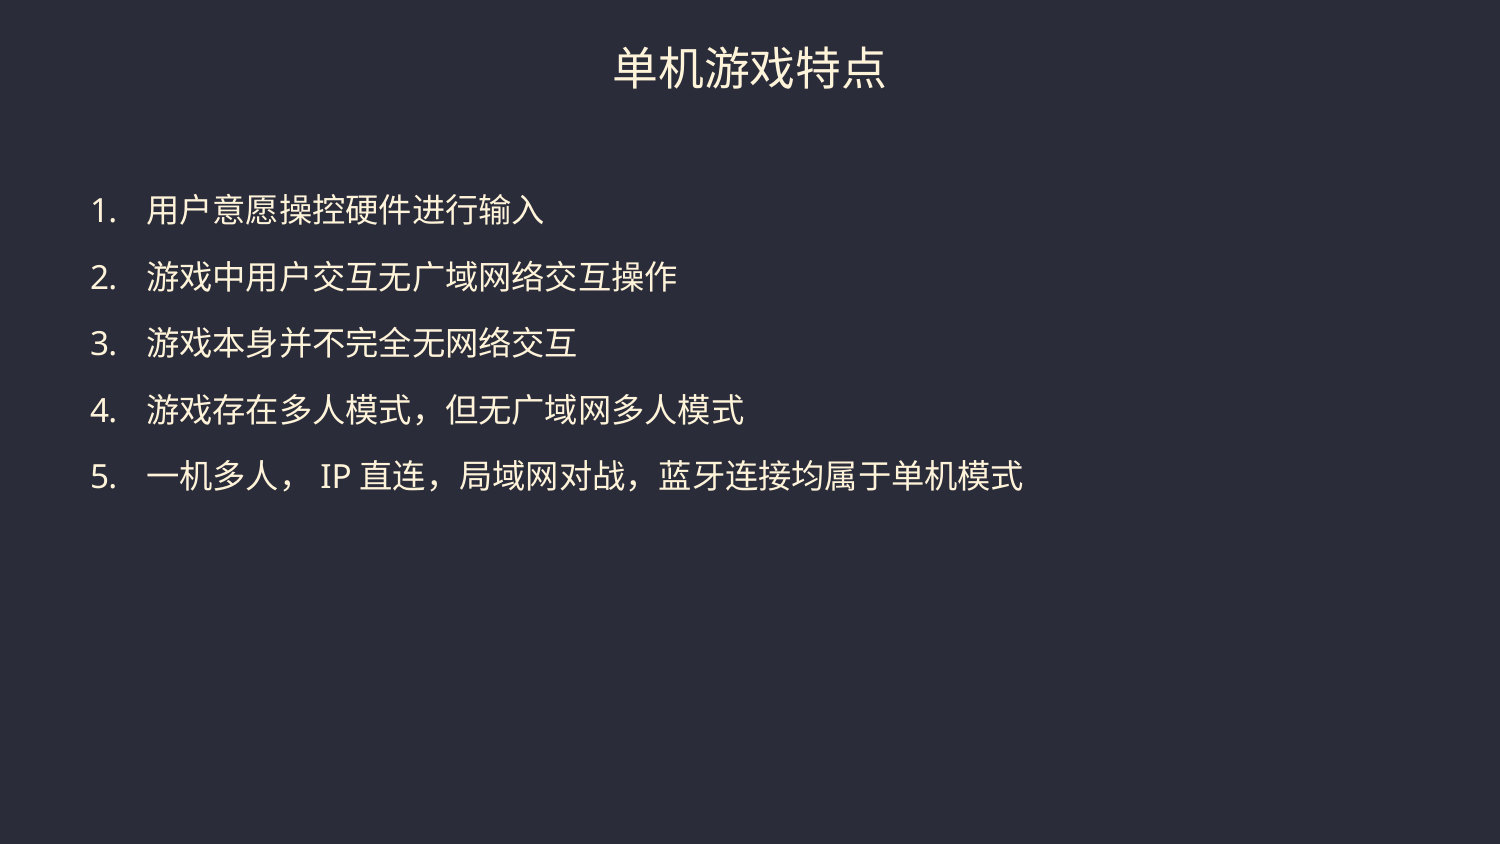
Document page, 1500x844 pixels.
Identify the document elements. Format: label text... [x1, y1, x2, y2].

list 用户意愿操控硬件进行输入 游戏中用户交互无广域网络交互操作 游戏本身并不完全无网络交互 游戏存在多人模式，但无广域网多人模式 一机多人，IP直连，局域网对战，蓝牙连接均属于单机模式 [75, 161, 1425, 754]
title 单机游戏特点 [75, 32, 1425, 103]
